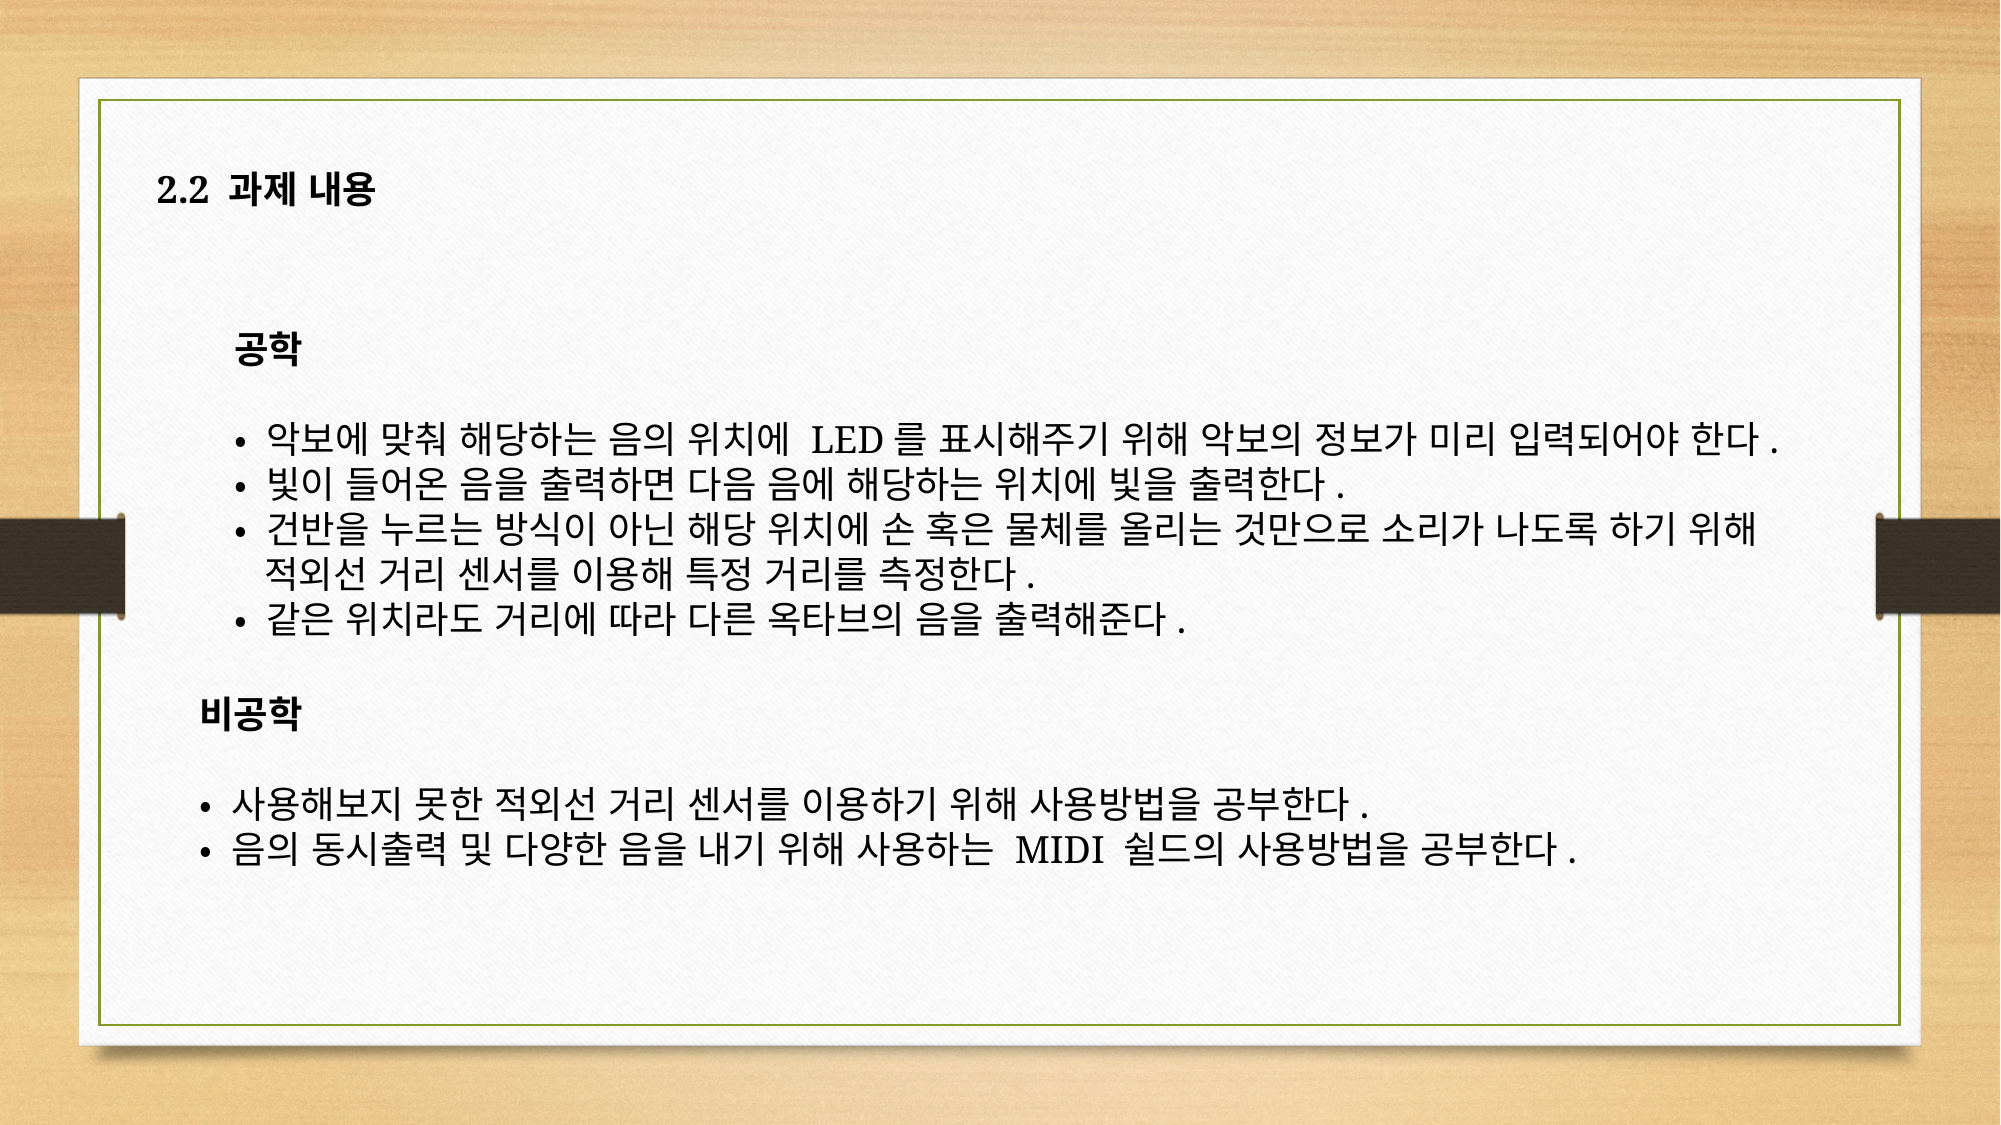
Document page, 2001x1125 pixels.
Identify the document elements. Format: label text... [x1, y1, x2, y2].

picture [0, 0, 2001, 1125]
text_box 공학 • 악보에 맞춰 해당하는 음의 위치에 LED를 표시해주기 위해 악보의 정보가 미리 입력되어야 한다. • 빛이 들어온 음을 출력하면 다음 음에 해당하는 위치에 빛을 출력한다. • 건반을 누르는 방식이 아닌 해당 위치에 손 혹은 물체를 올리는 것만으로 소리가 나도록 하기 위해 적외선 거리 센서를 이용해 특정 거리를 측정한다. • 같은 위치라도 거리에 따라 다른 옥타브의 음을 출력해준다. [219, 318, 1795, 649]
text_box 비공학 • 사용해보지 못한 적외선 거리 센서를 이용하기 위해 사용방법을 공부한다. • 음의 동시출력 및 다양한 음을 내기 위해 사용하는 MIDI 쉴드의 사용방법을 공부한다. [184, 683, 1593, 879]
text_box 2.2 과제 내용 [142, 159, 392, 219]
